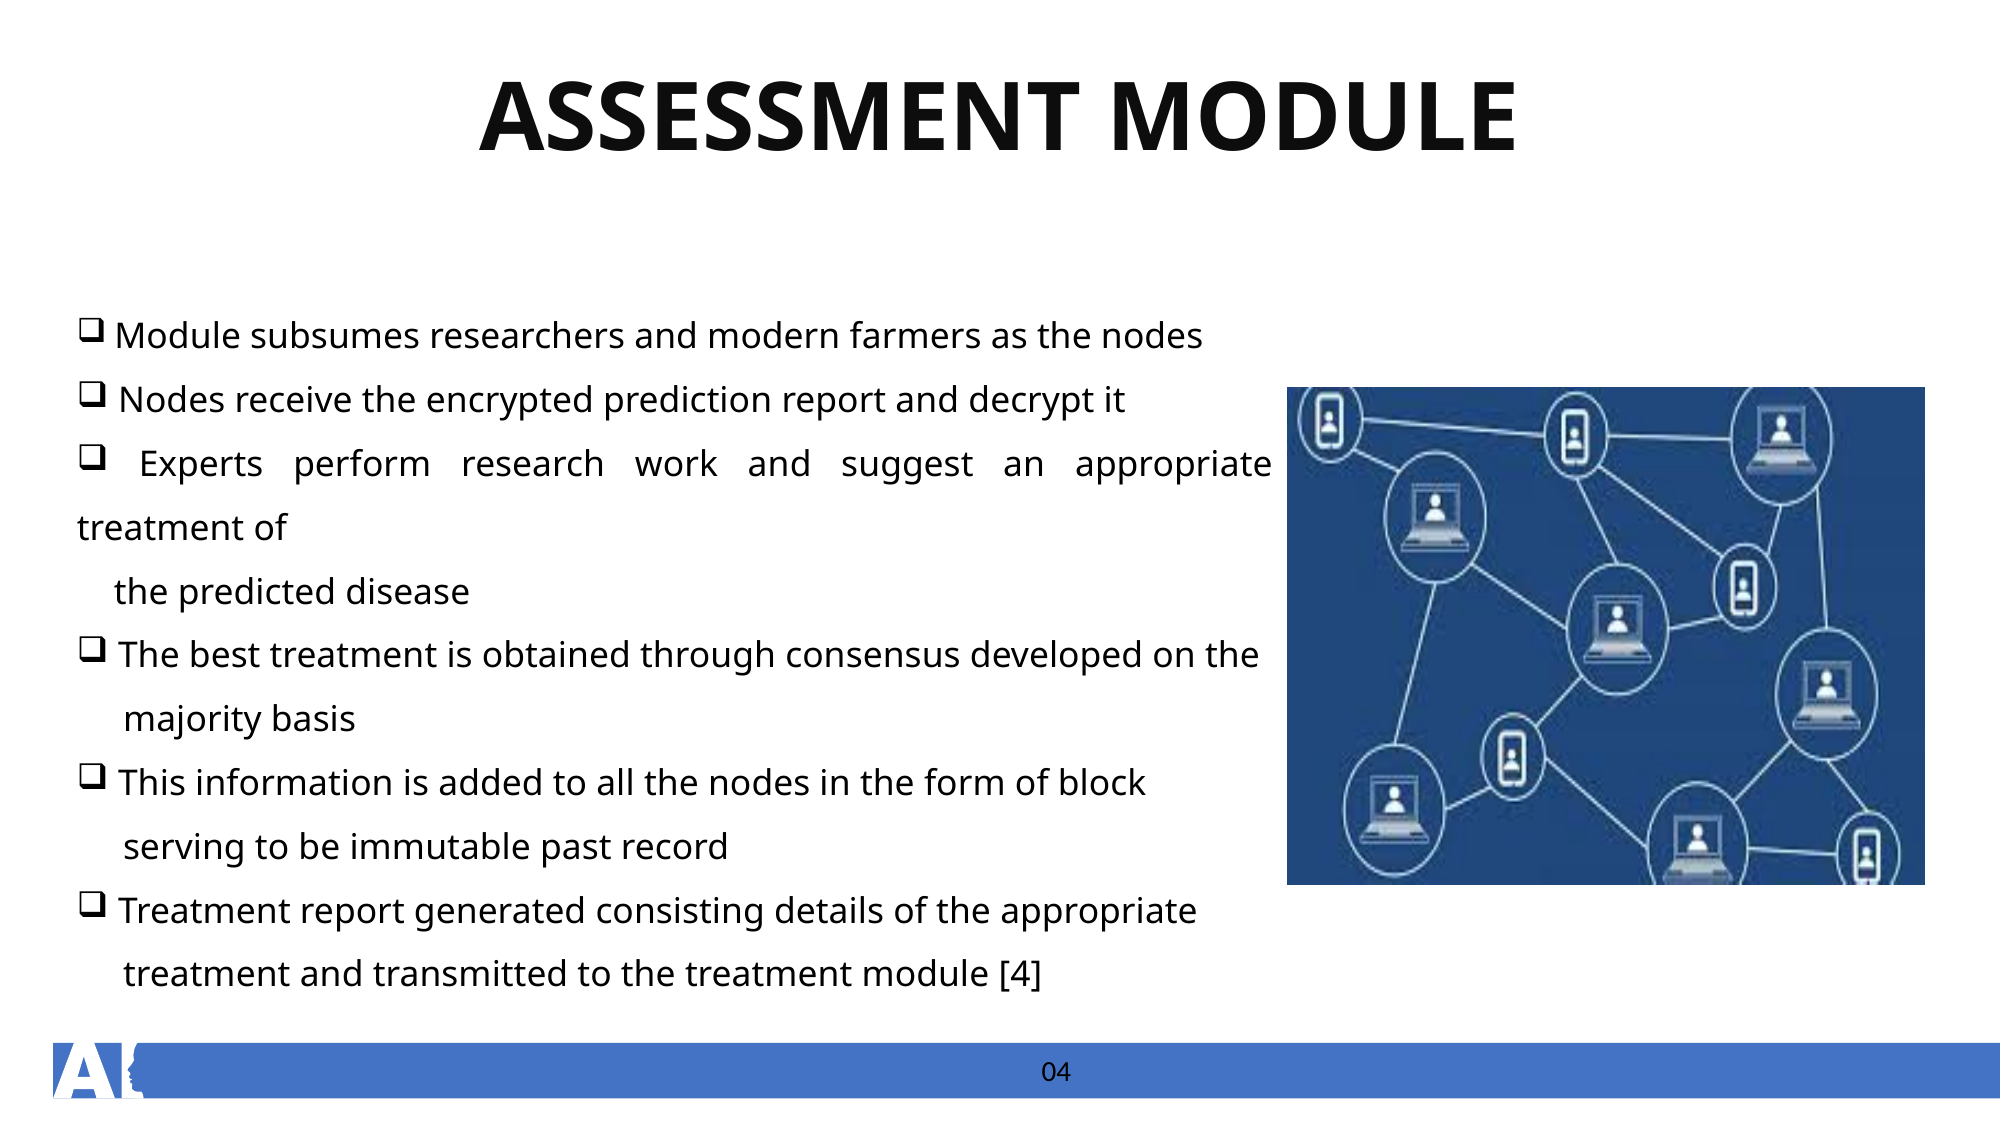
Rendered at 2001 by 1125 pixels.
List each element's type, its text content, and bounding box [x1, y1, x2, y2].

text_box 04 [1026, 1044, 1087, 1095]
picture [1287, 387, 1925, 885]
text_box Module subsumes researchers and modern farmers as the nodes Nodes receive the encrypted prediction report and decrypt it Experts perform research work and suggest an appropriate treatment of the predicted disease The best treatment is obtained through consensus developed on the majority basis This information is added to all the nodes in the form of block serving to be immutable past record Treatment report generated consisting details of the appropriate treatment and transmitted to the treatment module [4] [62, 284, 1288, 1062]
list ASSESSMENT MODULE [0, 47, 2000, 178]
